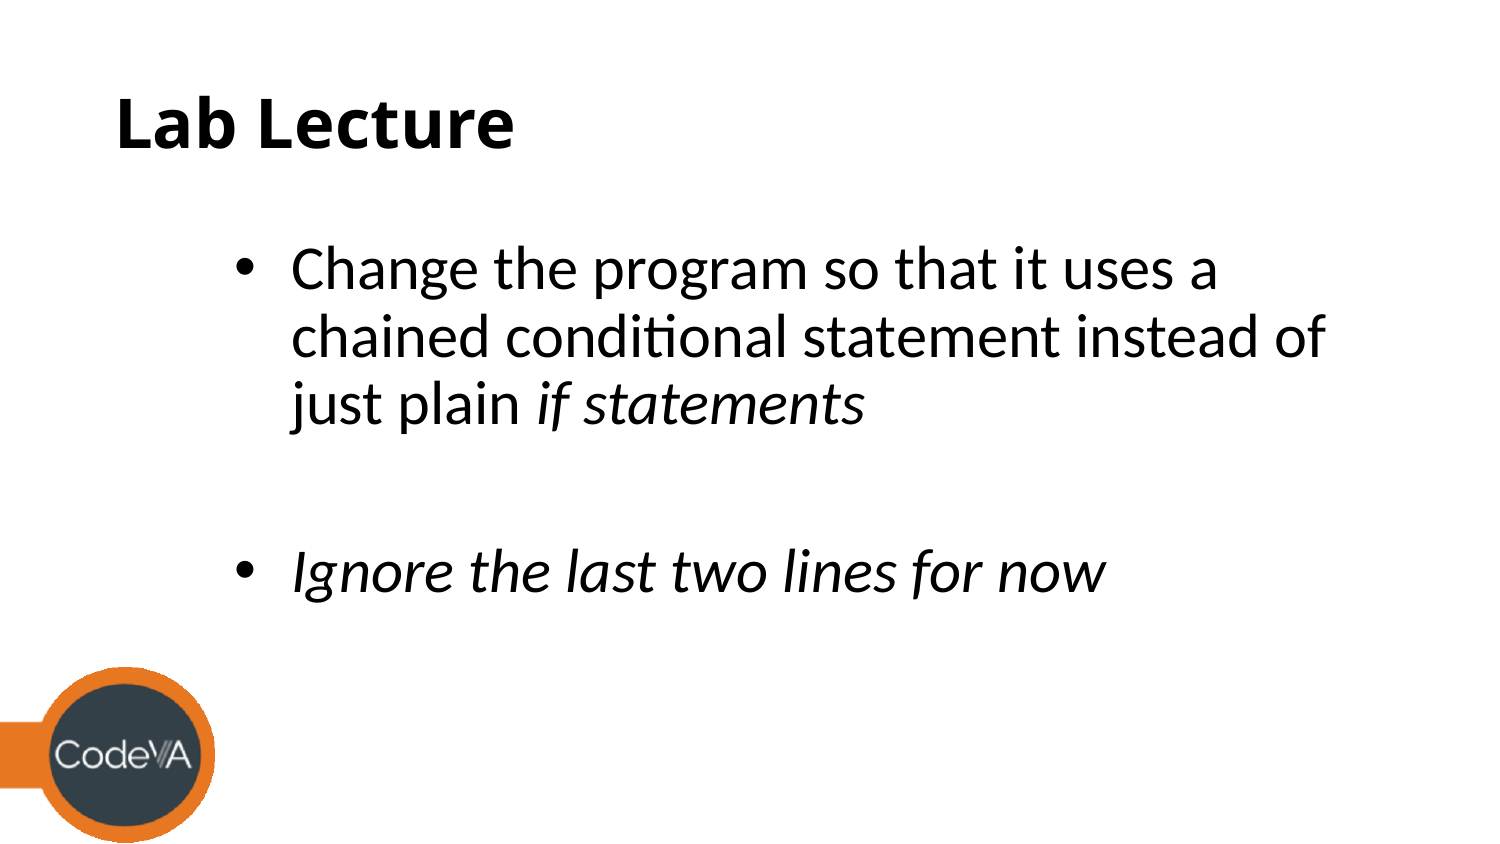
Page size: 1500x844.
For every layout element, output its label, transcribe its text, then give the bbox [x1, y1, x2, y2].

title Lab Lecture [103, 44, 1397, 208]
picture [0, 664, 215, 844]
list Change the program so that it uses a chained conditional statement instead of just plain if statements Ignore the last two lines for now [223, 224, 1397, 760]
